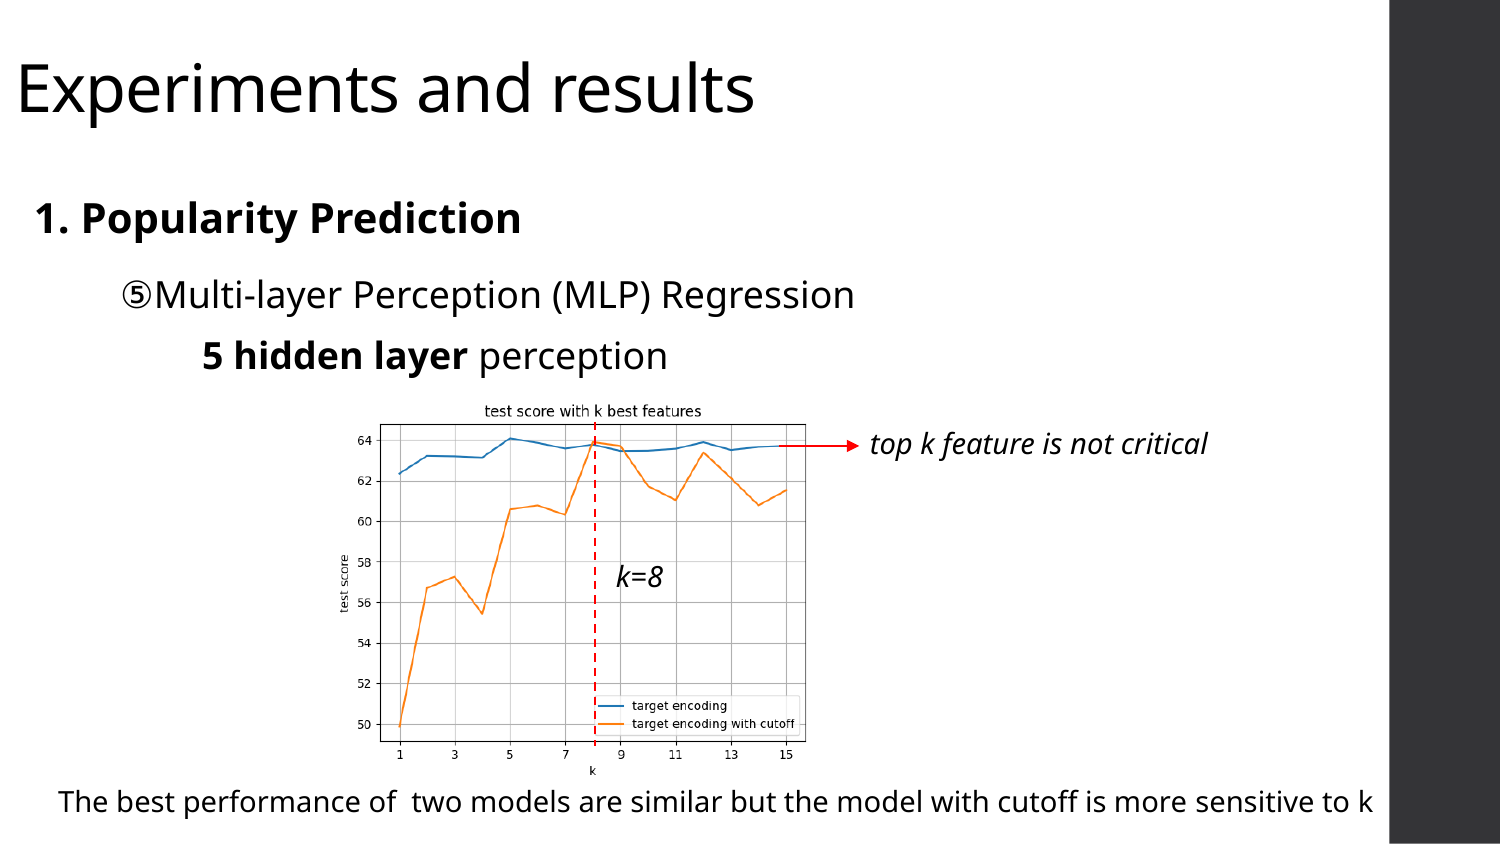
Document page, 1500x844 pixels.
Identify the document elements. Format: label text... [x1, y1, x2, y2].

text_box top k feature is not critical [866, 417, 1327, 468]
picture [310, 374, 860, 787]
text_box The best performance of two models are similar but the model with cutoff is more sensitive to k [43, 775, 1398, 826]
text_box 1. Popularity Prediction [19, 184, 549, 250]
text_box ⑤Multi-layer Perception (MLP) Regression [85, 263, 872, 324]
text_box 5 hidden layer perception [177, 324, 921, 385]
title Experiments and results [0, 33, 1398, 135]
